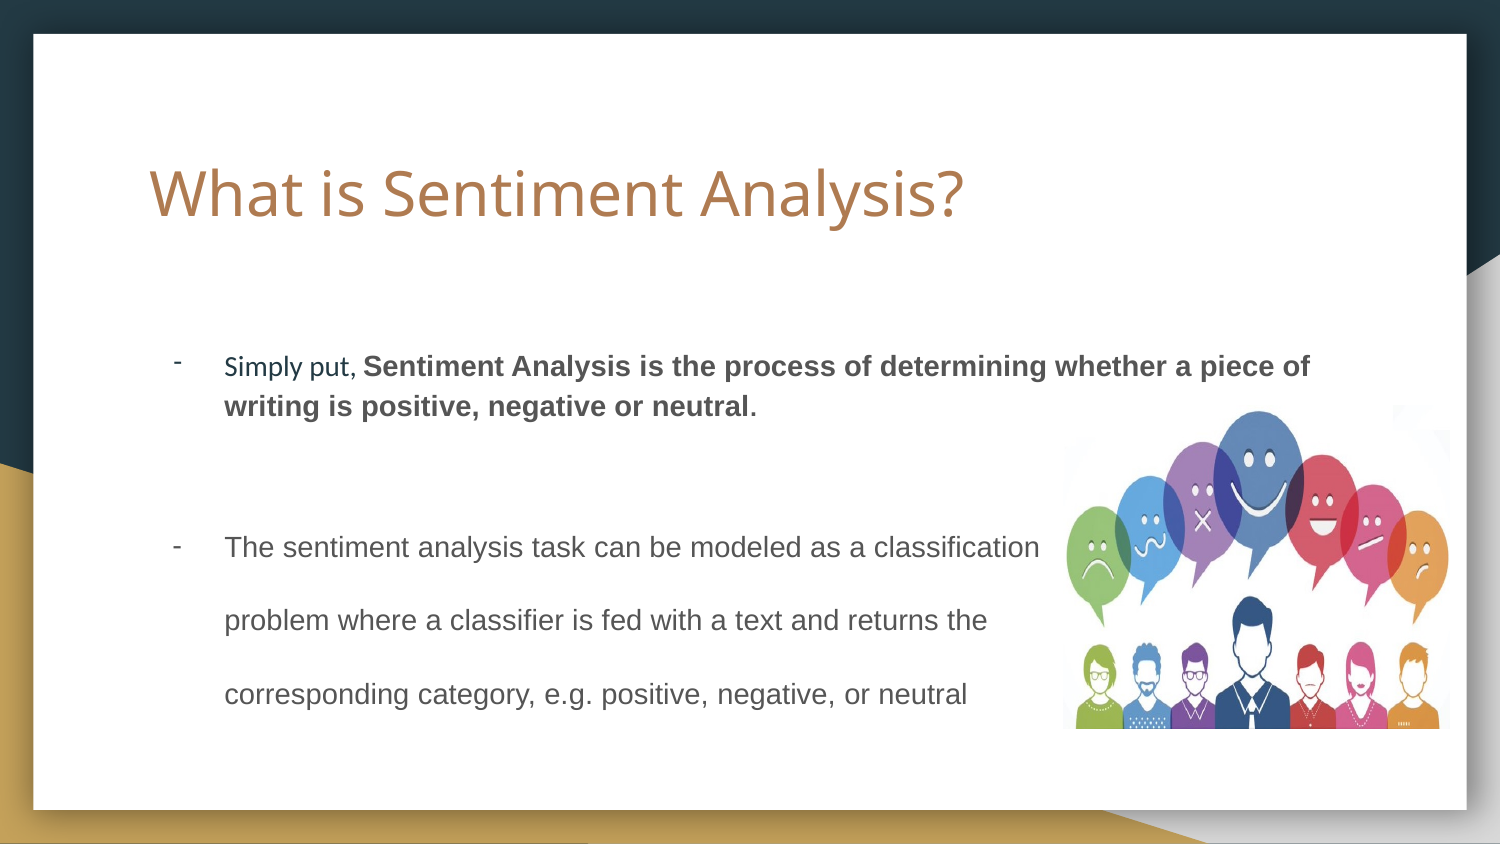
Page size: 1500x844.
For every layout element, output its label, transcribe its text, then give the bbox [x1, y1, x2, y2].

list Simply put, Sentiment Analysis is the process of determining whether a piece of writing is positive, negative or neutral. The sentiment analysis task can be modeled as a classification problem where a classifier is fed with a text and returns the corresponding category, e.g. positive, negative, or neutral [134, 326, 1366, 729]
picture [1063, 405, 1451, 729]
title What is Sentiment Analysis? [134, 138, 1366, 296]
